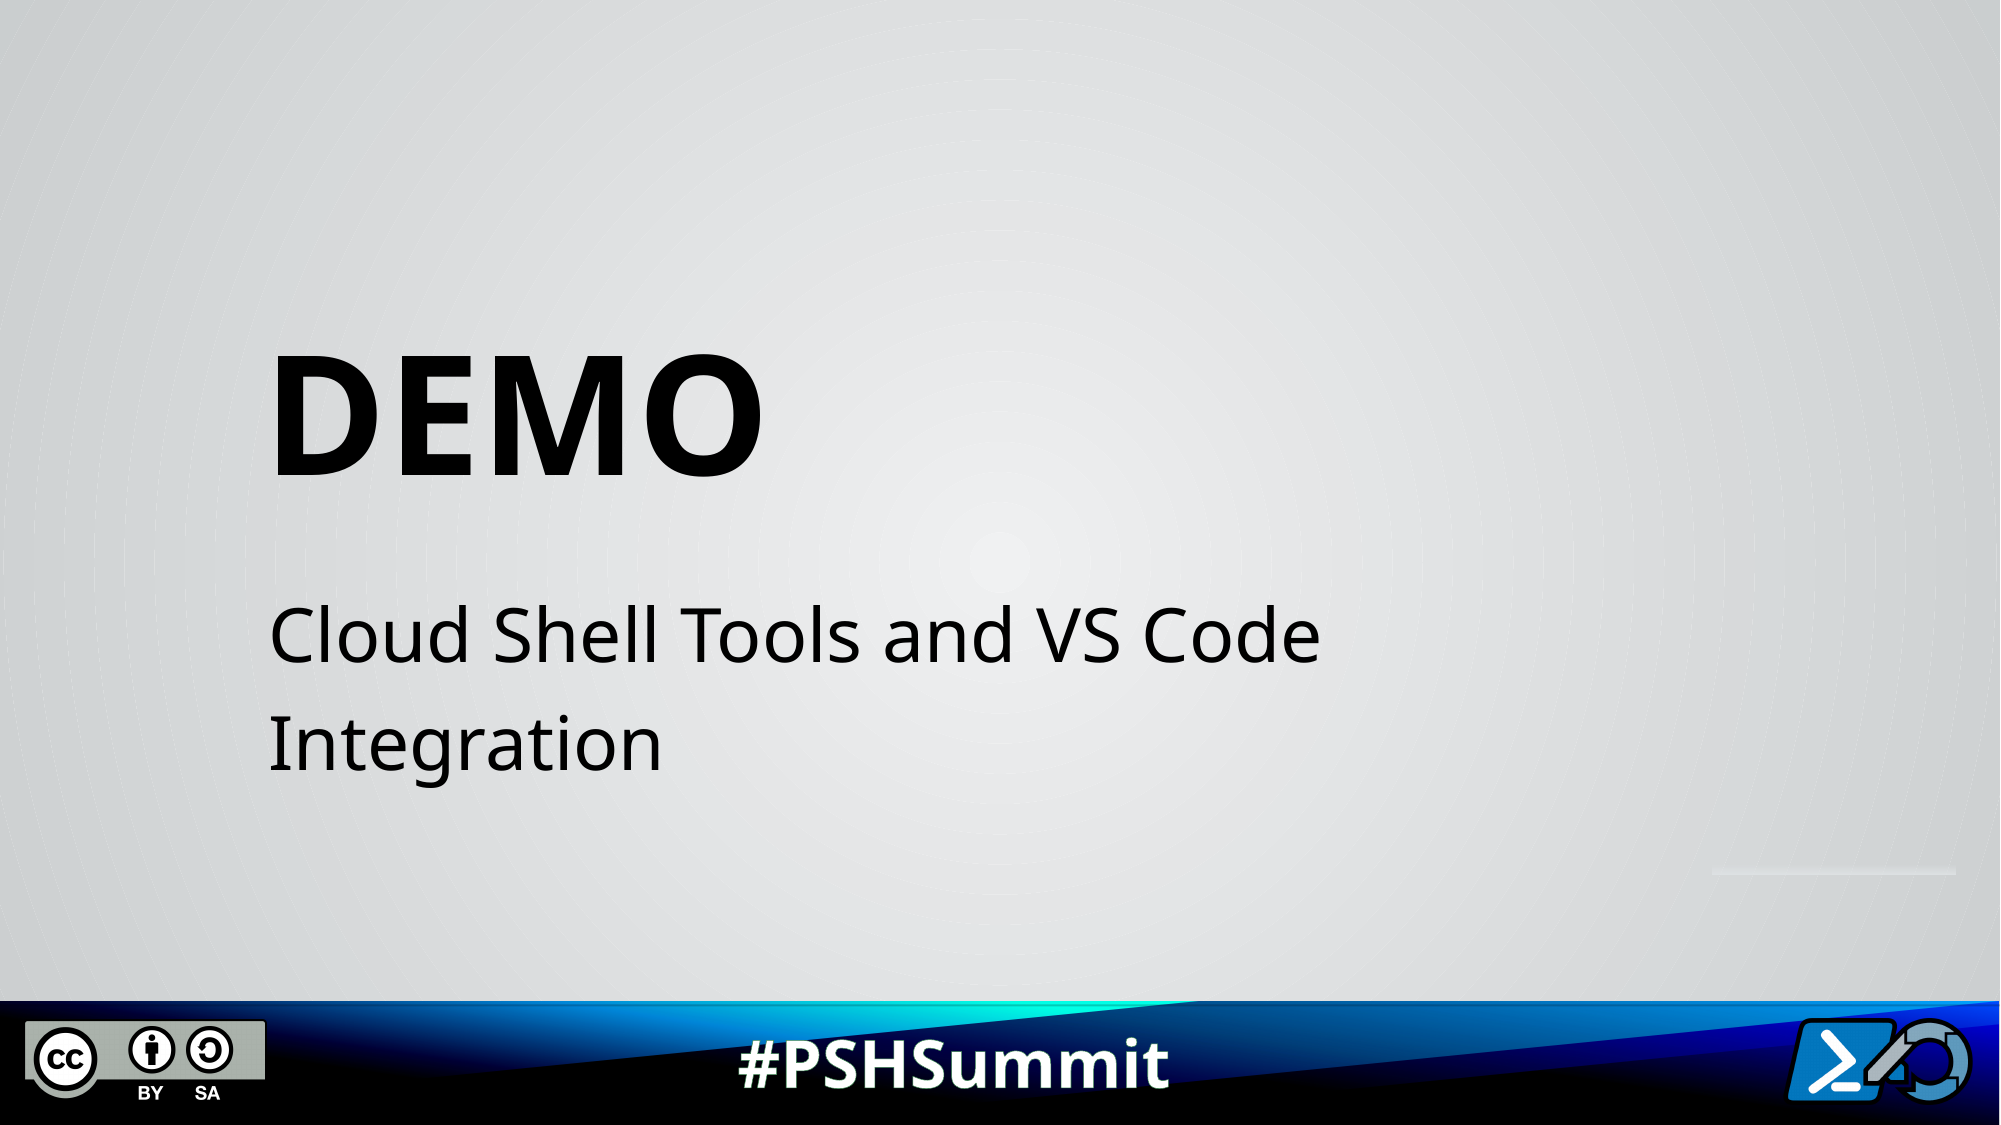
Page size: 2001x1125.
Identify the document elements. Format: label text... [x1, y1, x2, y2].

picture [0, 1001, 1999, 1125]
list Cloud Shell Tools and VS Code Integration [253, 562, 1598, 898]
